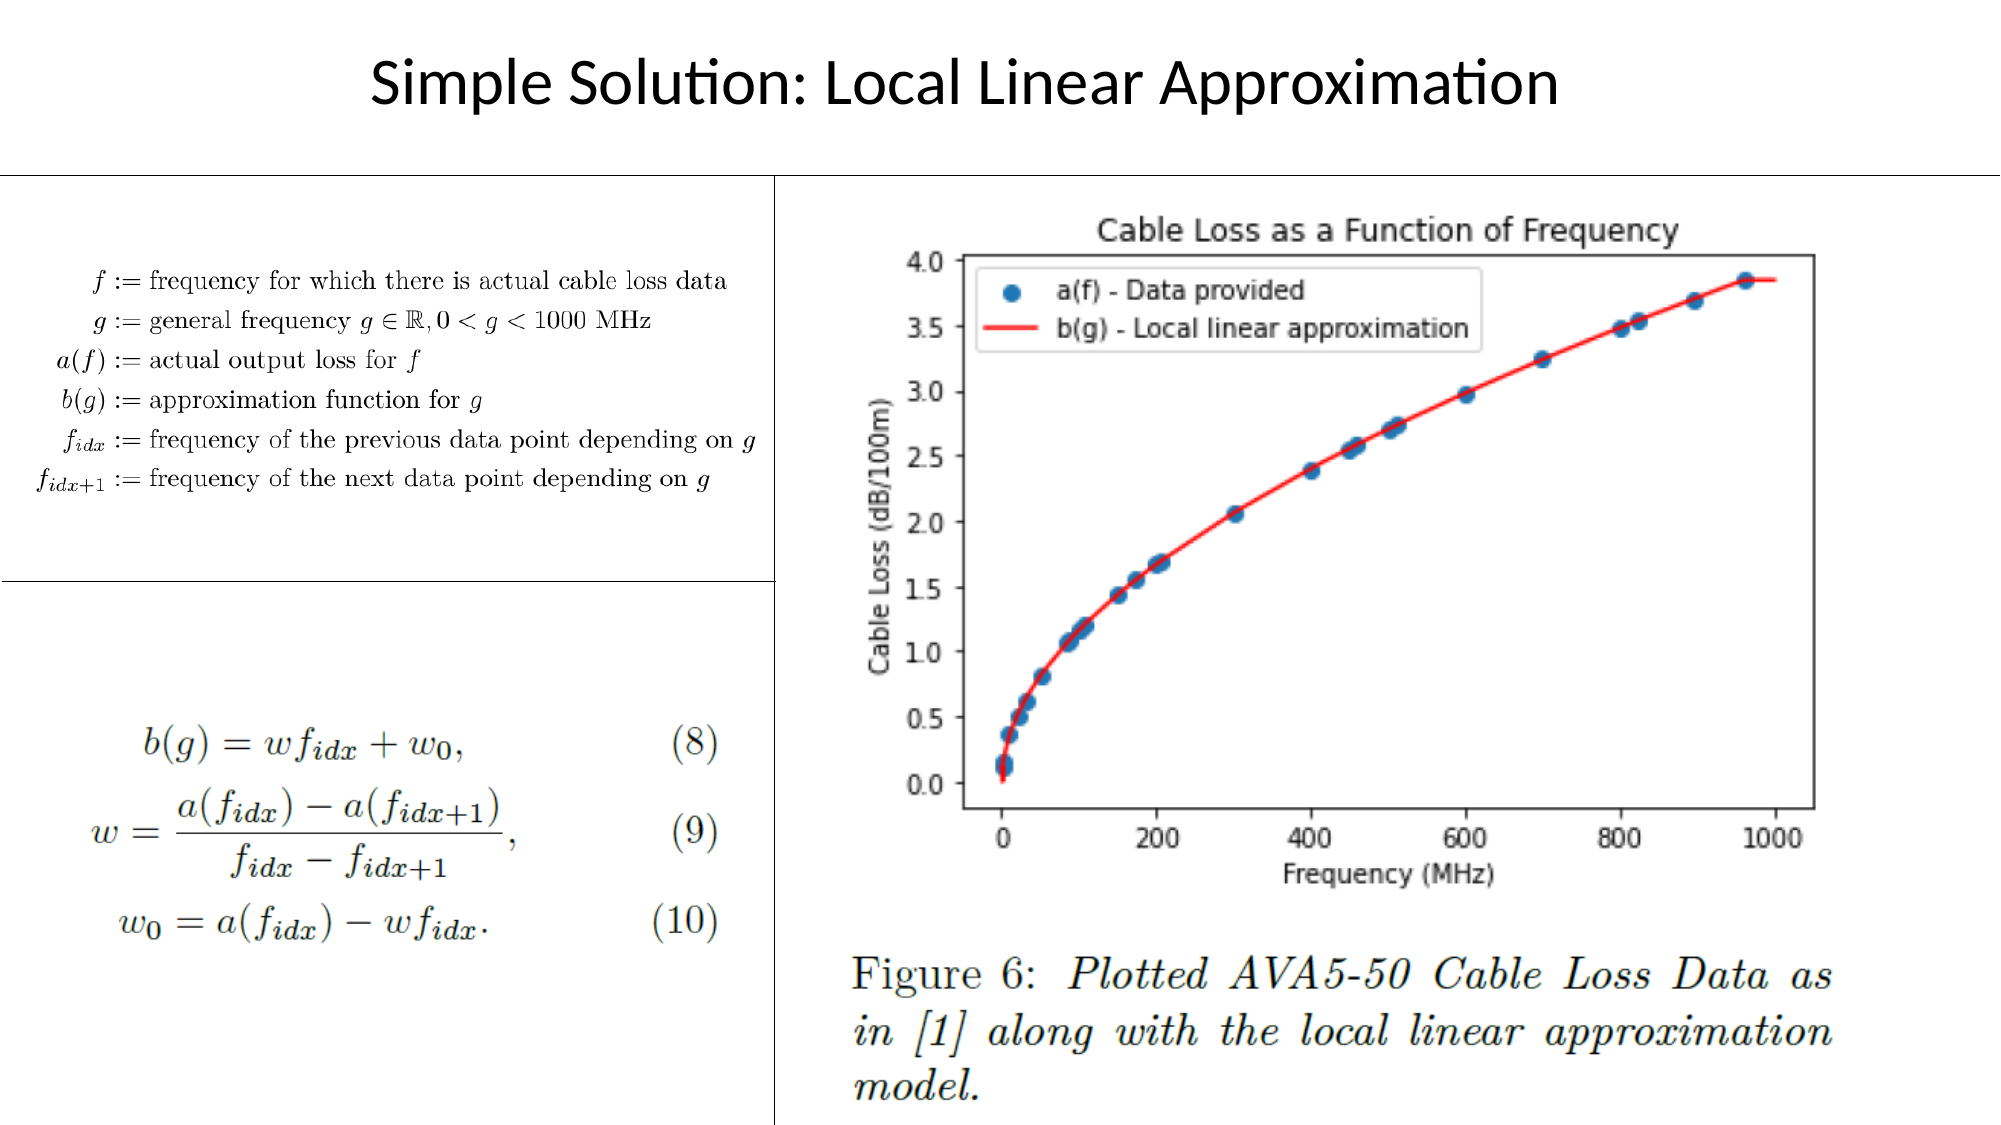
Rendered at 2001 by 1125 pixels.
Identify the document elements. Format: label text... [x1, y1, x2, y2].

picture [26, 692, 727, 950]
picture [26, 259, 771, 515]
text_box Simple Solution: Local Linear Approximation [228, 30, 1704, 125]
picture [811, 180, 1915, 1120]
